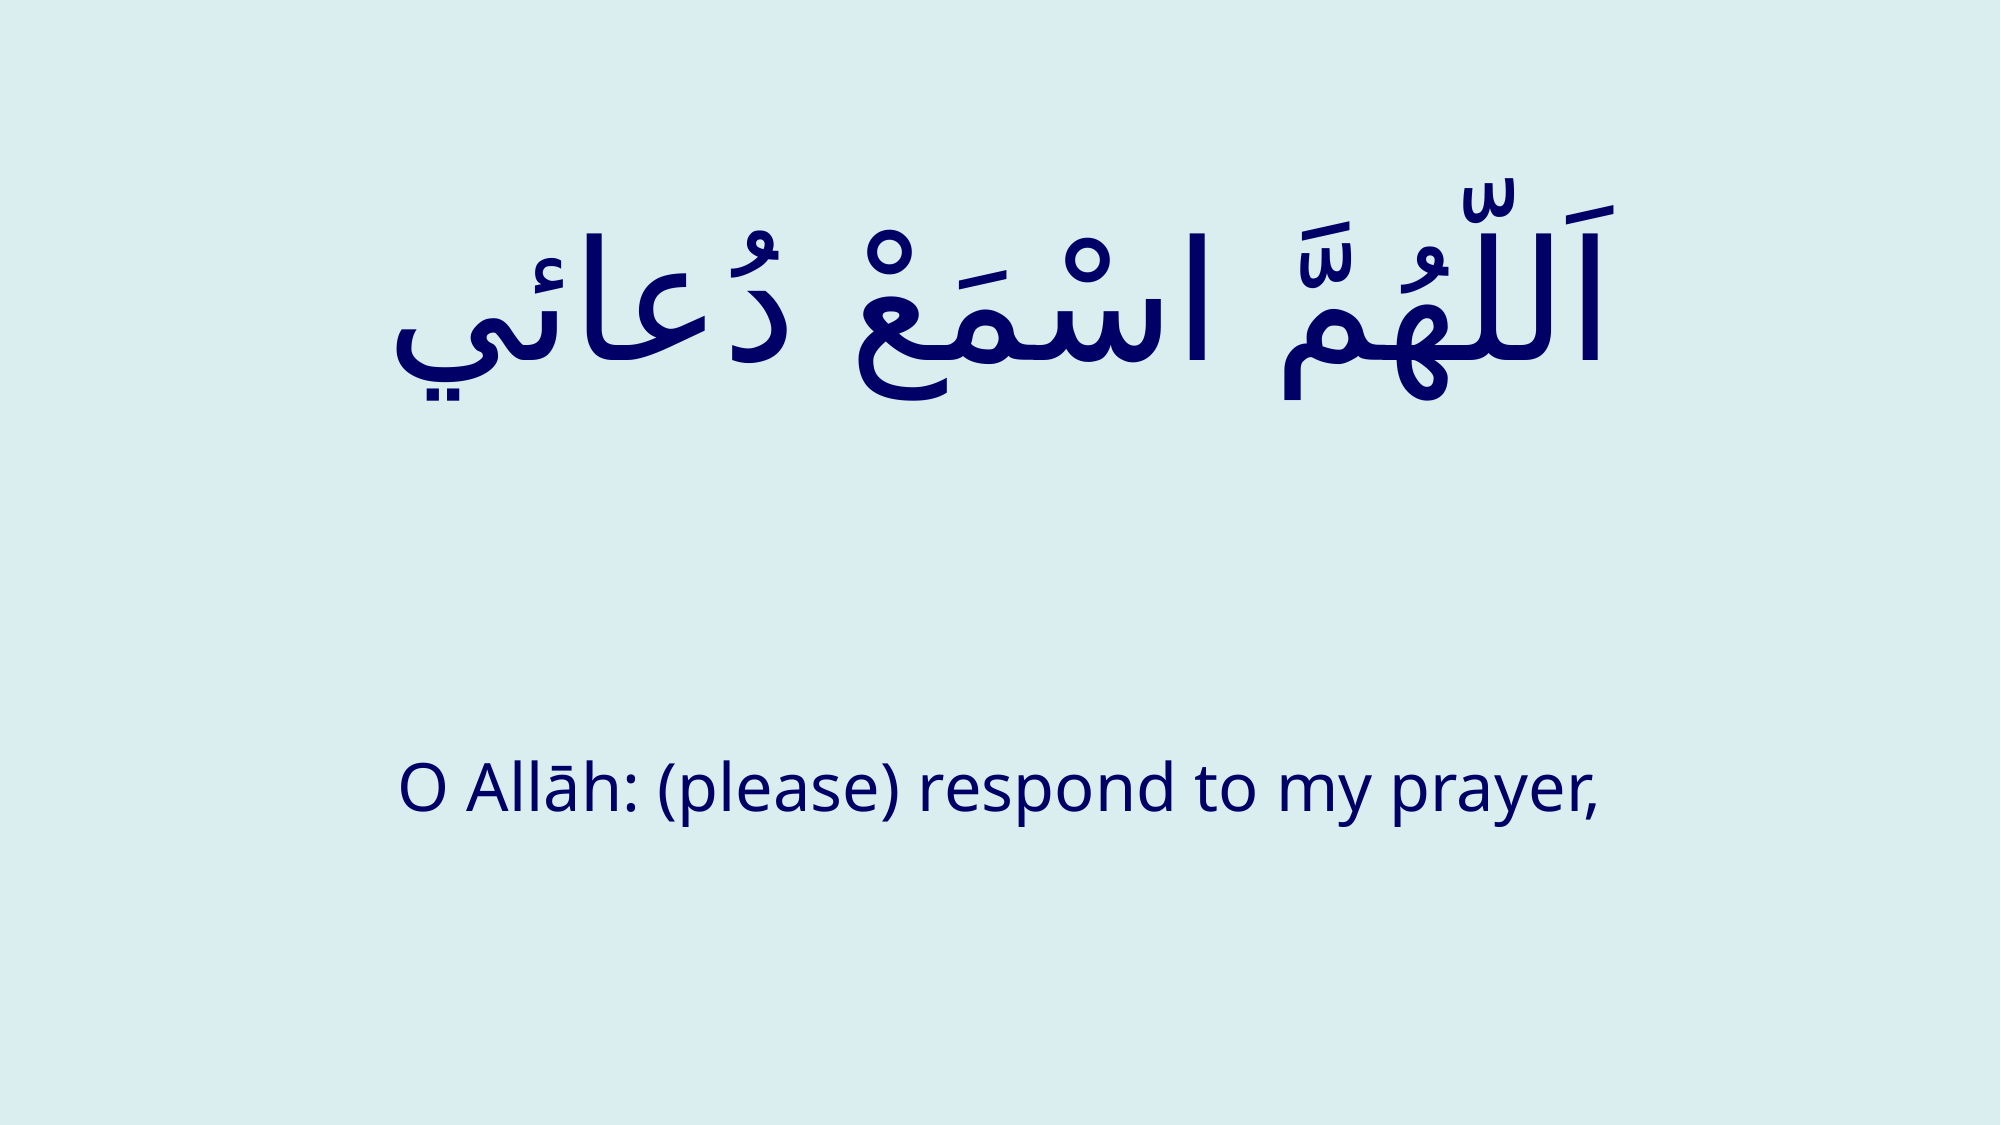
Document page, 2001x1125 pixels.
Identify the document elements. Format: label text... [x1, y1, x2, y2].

title اَللّهُمَّ اسْمَعْ دُعائي [0, 200, 2000, 388]
list O Allāh: (please) respond to my prayer, [356, 737, 1644, 1050]
